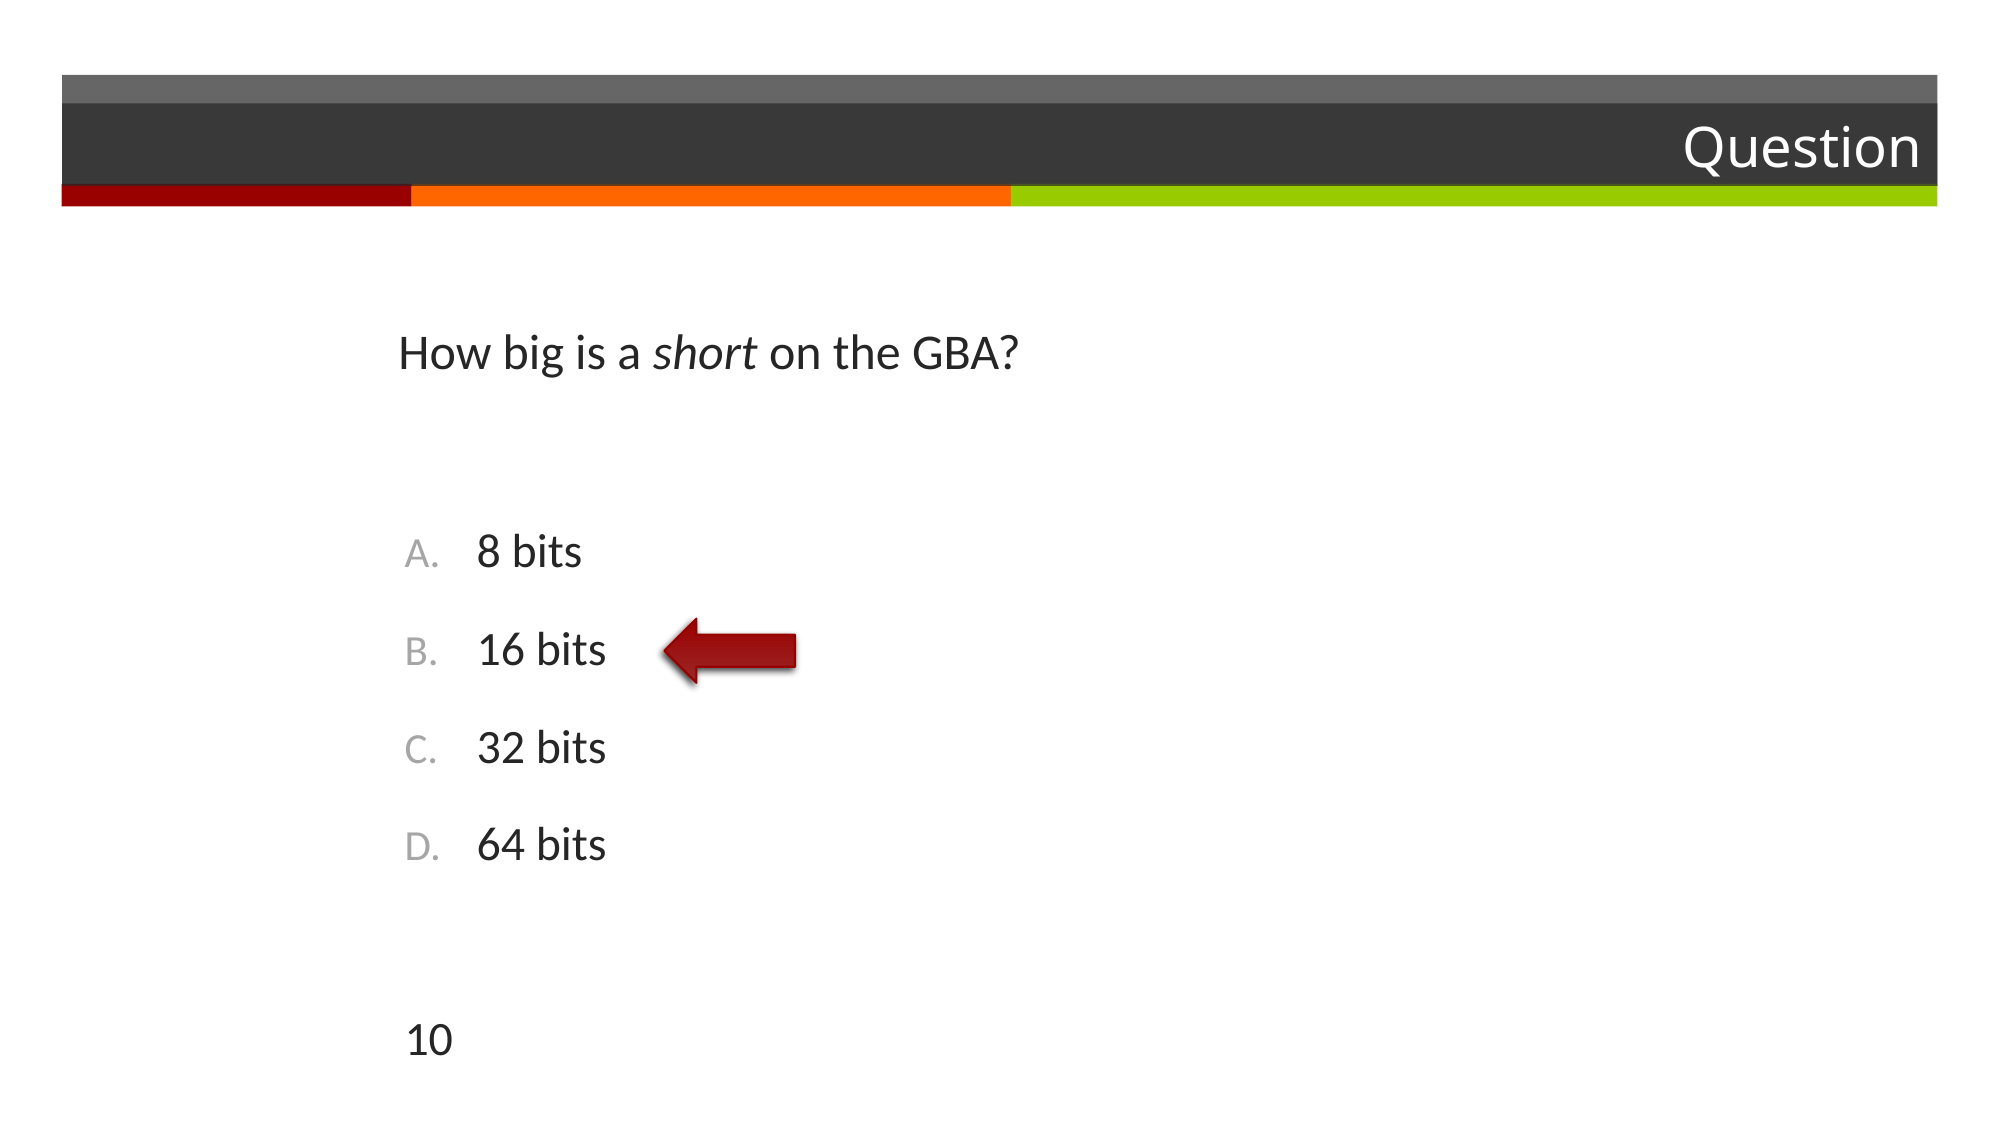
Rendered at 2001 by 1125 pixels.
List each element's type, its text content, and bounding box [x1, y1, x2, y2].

text_box [663, 617, 797, 684]
list 8 bits 16 bits 32 bits 64 bits 10 [389, 512, 1830, 1075]
title Question [62, 103, 1938, 186]
list How big is a short on the GBA? [383, 312, 1830, 492]
